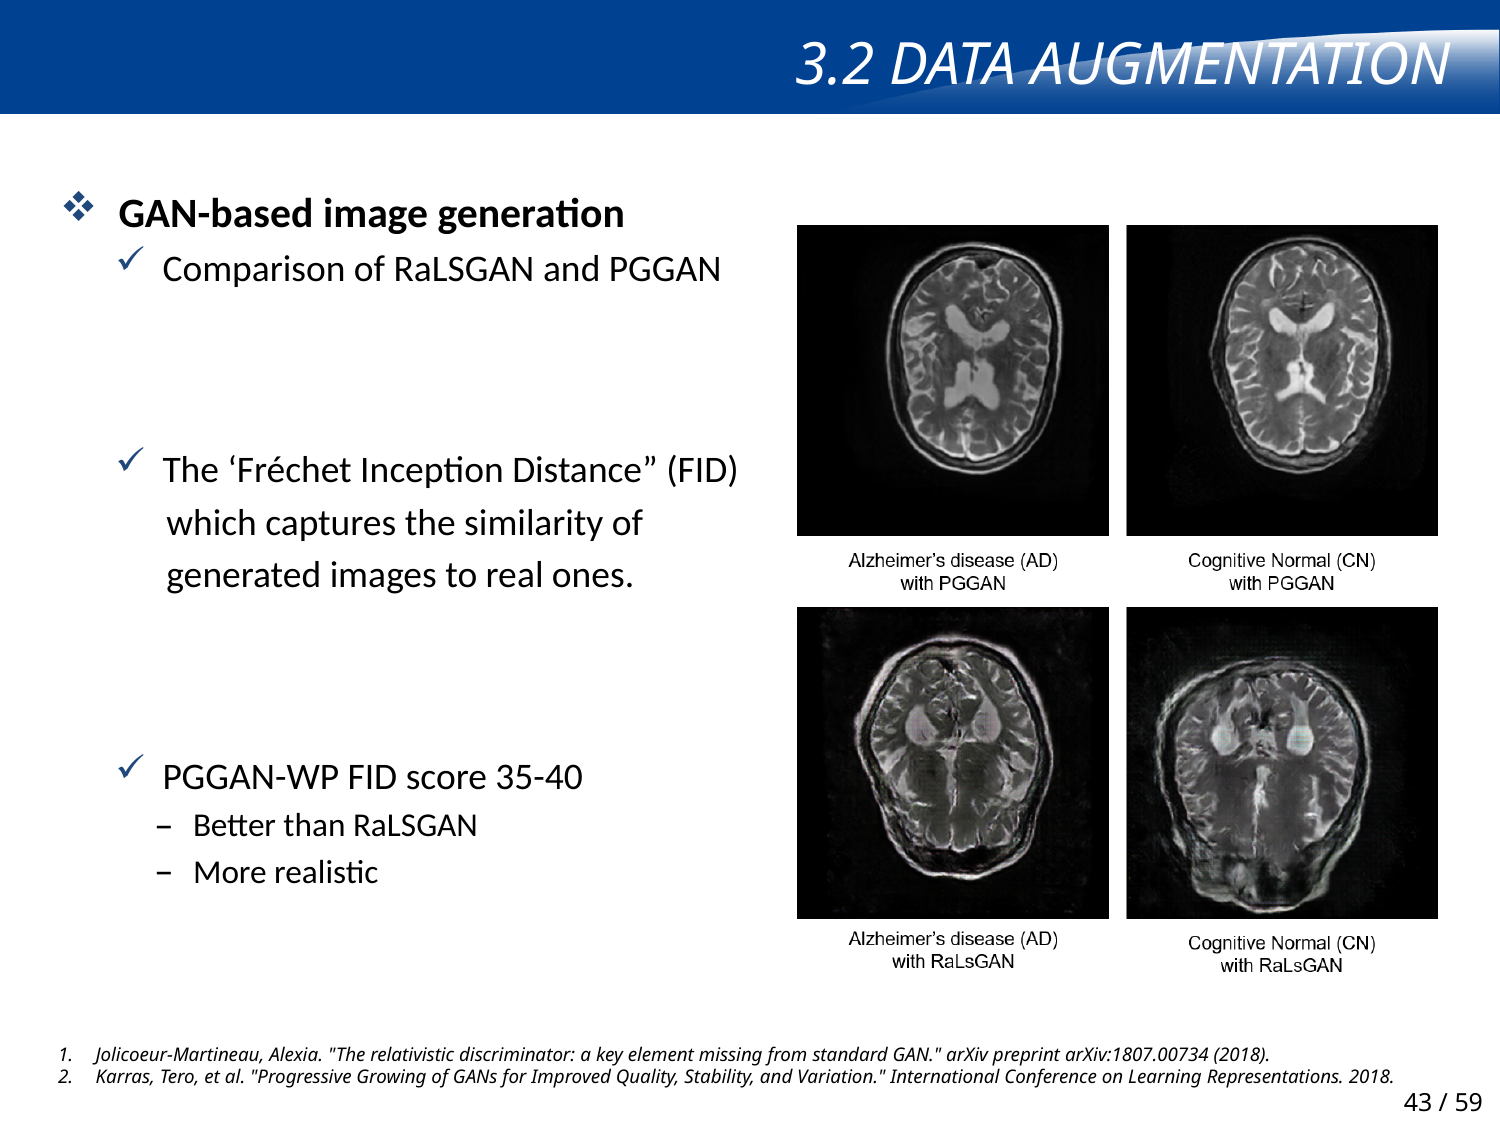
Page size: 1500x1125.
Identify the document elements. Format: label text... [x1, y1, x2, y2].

picture [797, 224, 1438, 988]
title 3.2 Data Augmentation [46, 9, 1467, 114]
picture [0, 0, 1500, 114]
text_box Jolicoeur-Martineau, Alexia. "The relativistic discriminator: a key element missing from standard GAN." arXiv preprint arXiv:1807.00734 (2018). Karras, Tero, et al. "Progressive Growing of GANs for Improved Quality, Stability, and Variation." International Conference on Learning Representations. 2018. [43, 1034, 1409, 1095]
list GAN-based image generation Comparison of RaLSGAN and PGGAN The ‘Fréchet Inception Distance” (FID) which captures the similarity of generated images to real ones. PGGAN-WP FID score 35-40 Better than RaLSGAN More realistic [45, 130, 1467, 1083]
